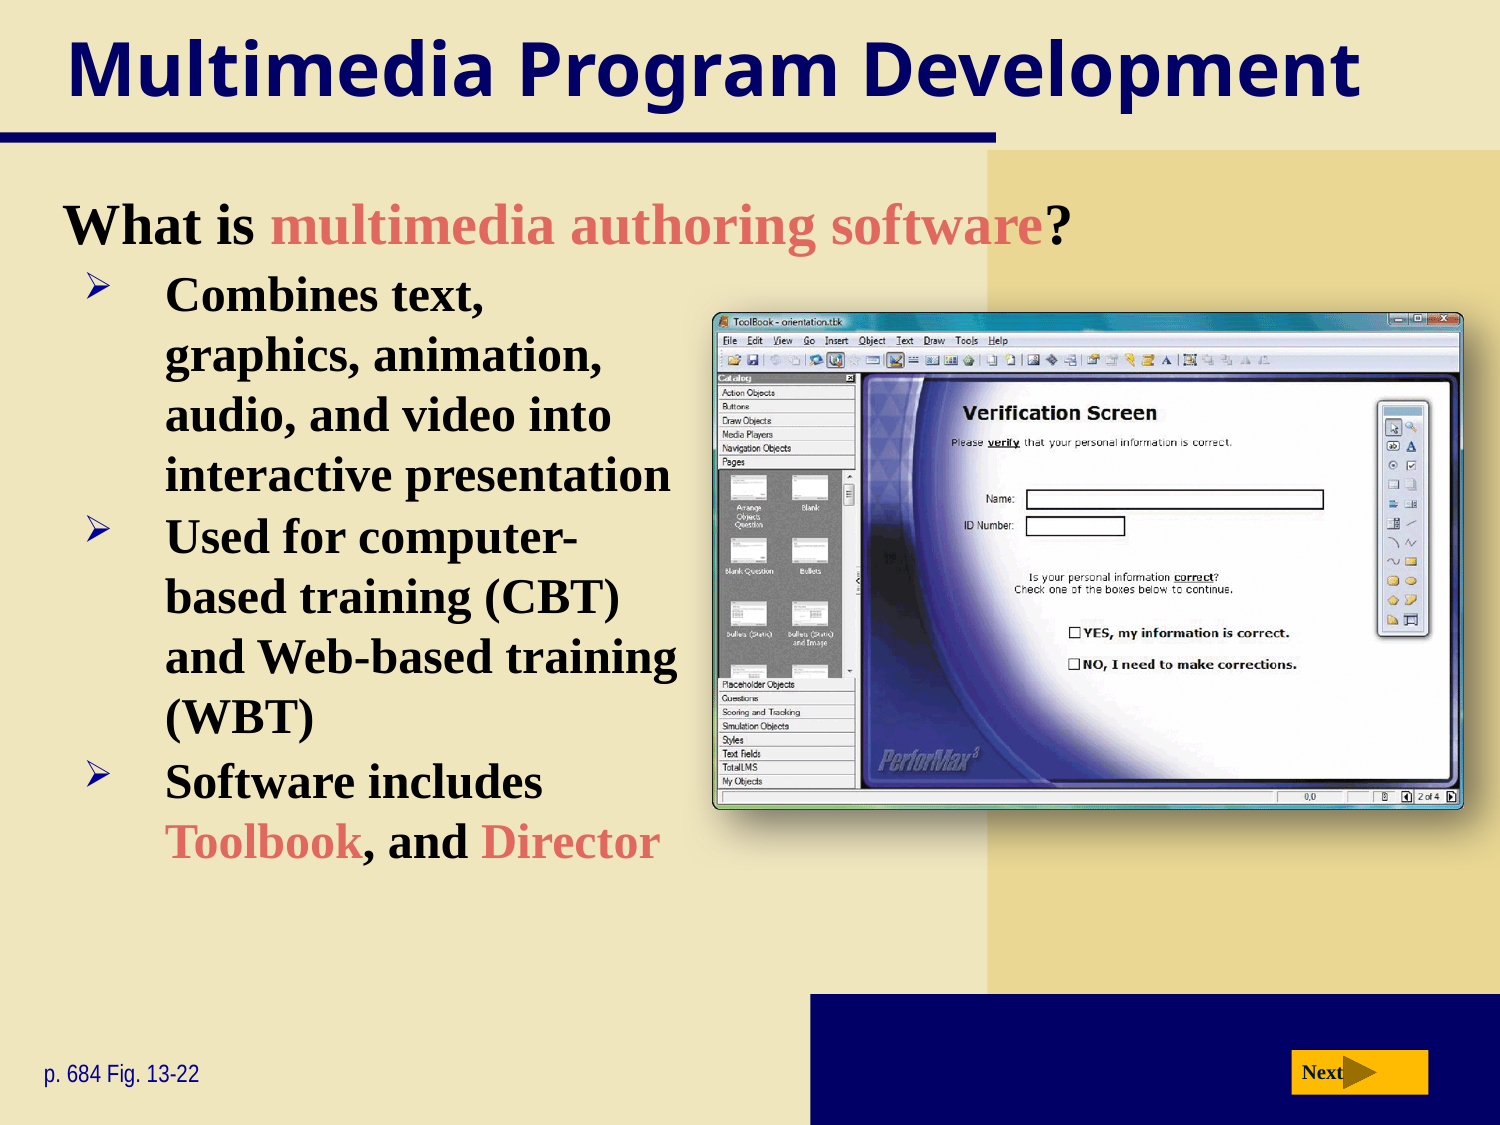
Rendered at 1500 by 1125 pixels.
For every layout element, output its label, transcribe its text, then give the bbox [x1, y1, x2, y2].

text_box Software includes Toolbook, and Director [50, 741, 700, 938]
text_box Combines text, graphics, animation, audio, and video into interactive presentation Used for computer-based training (CBT) and Web-based training (WBT) [50, 253, 700, 741]
title Multimedia Program Development [49, 0, 1459, 133]
picture [712, 312, 1465, 810]
text_box p. 684 Fig. 13-22 [29, 1050, 284, 1095]
list What is multimedia authoring software? [47, 178, 1457, 301]
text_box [1286, 1049, 1429, 1095]
